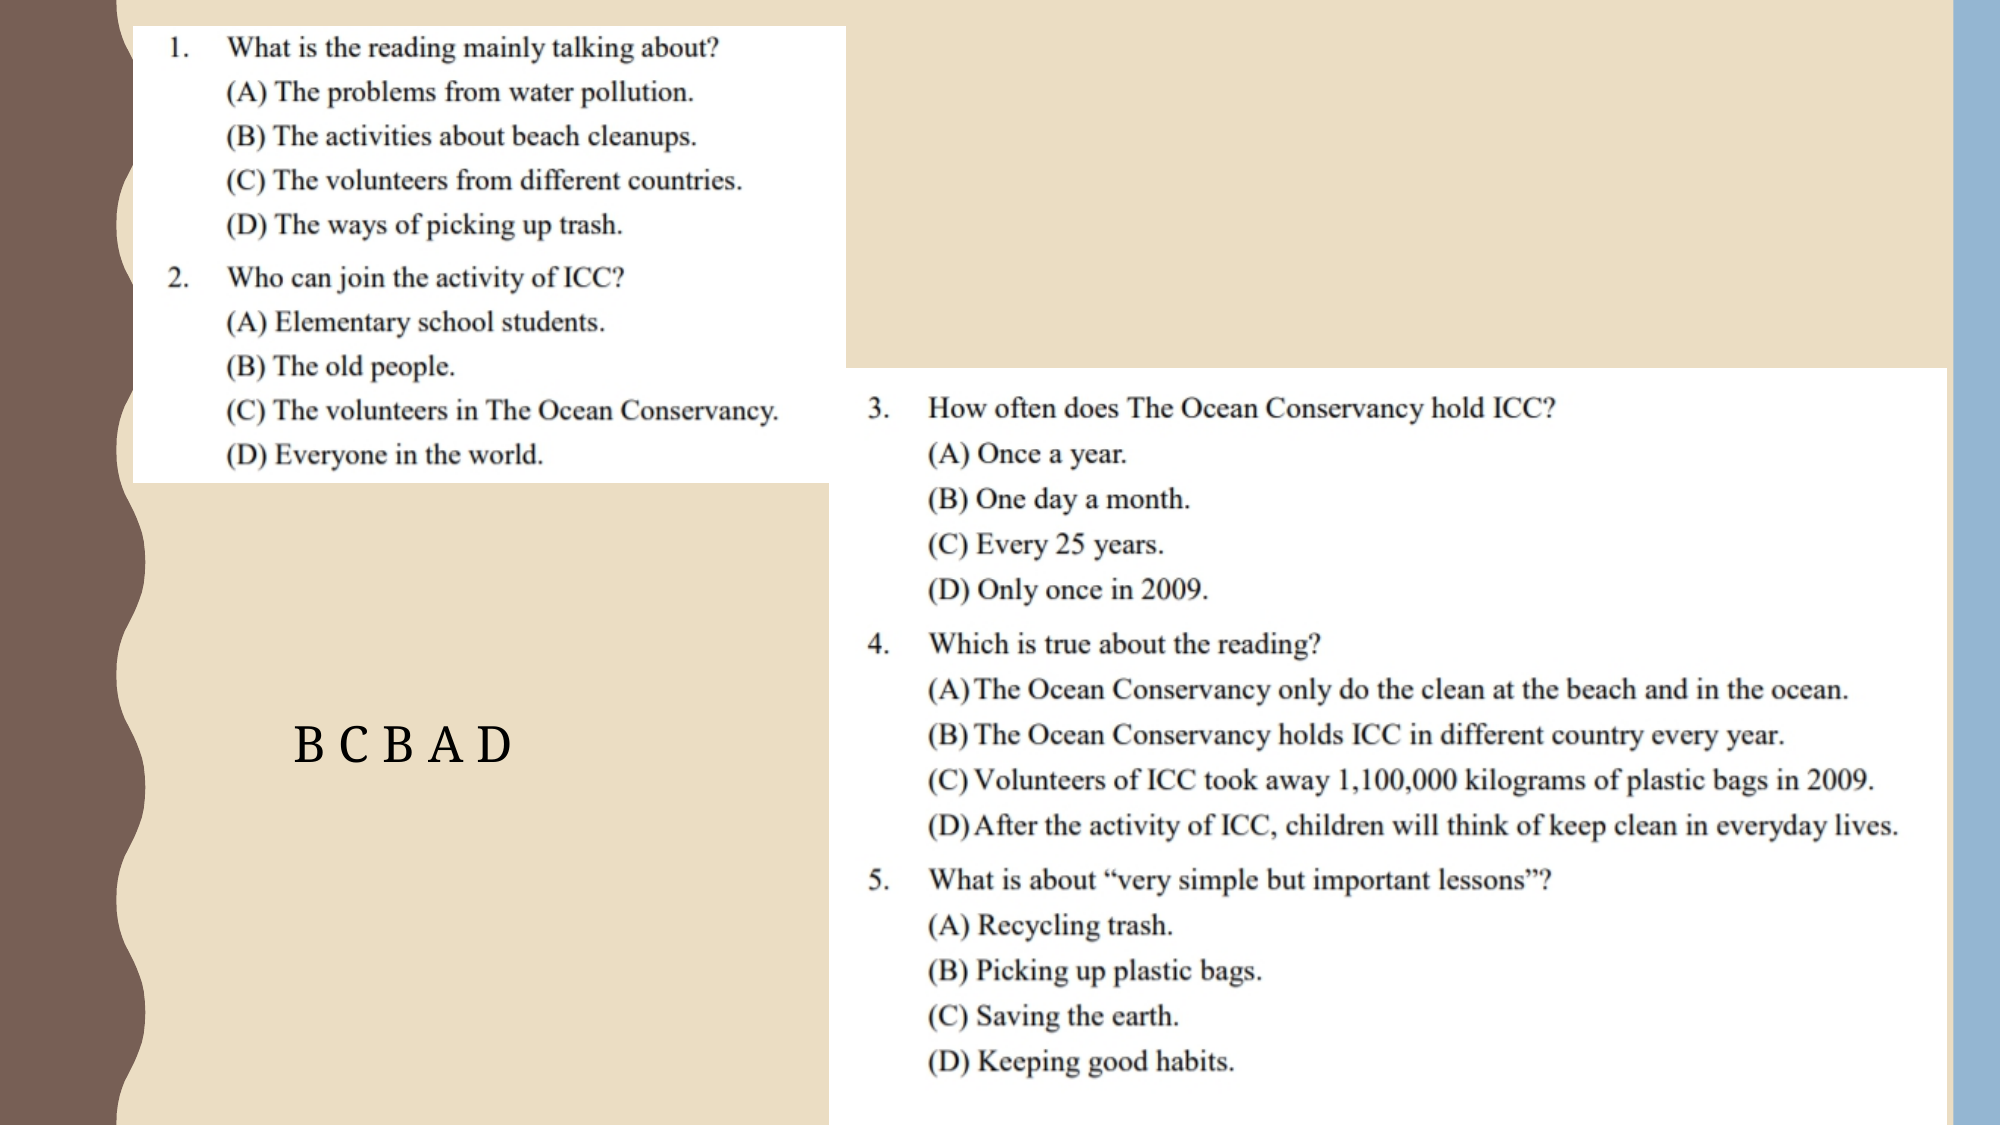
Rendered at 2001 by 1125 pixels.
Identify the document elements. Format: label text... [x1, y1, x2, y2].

text_box B C B A D [278, 705, 665, 781]
picture [829, 368, 1947, 1125]
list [133, 26, 846, 483]
